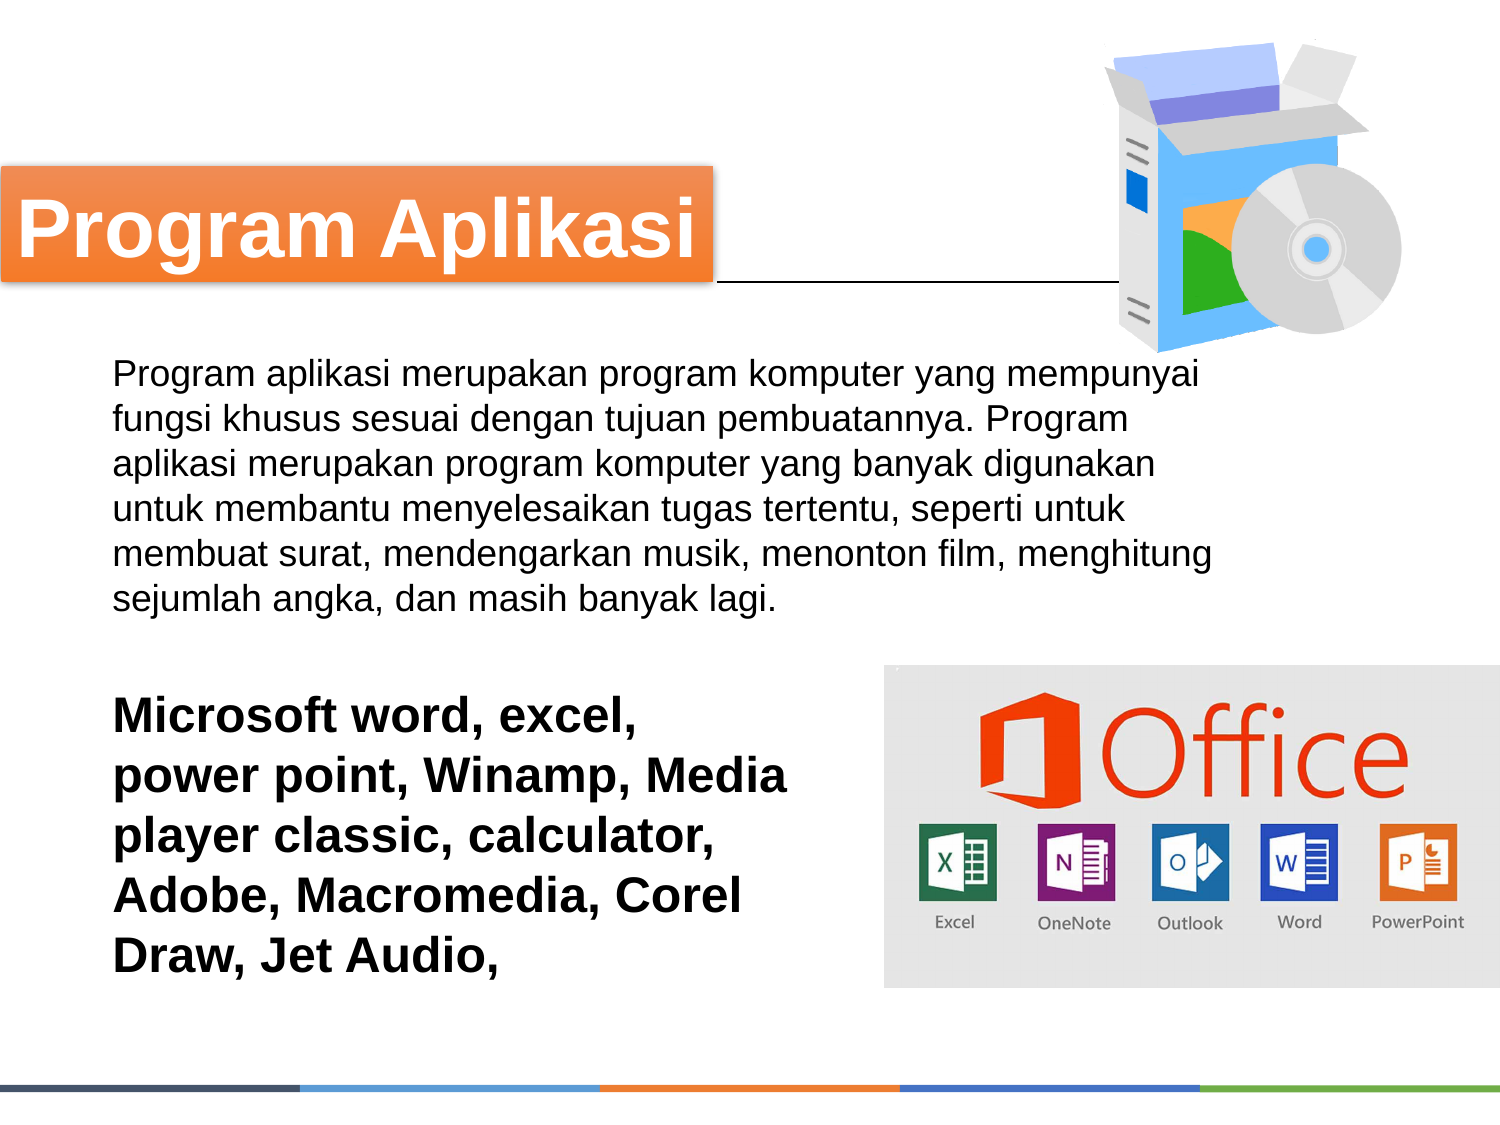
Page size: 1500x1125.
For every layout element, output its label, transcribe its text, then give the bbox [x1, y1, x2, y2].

picture [1103, 39, 1426, 362]
picture [884, 665, 1500, 988]
text_box Program aplikasi merupakan program komputer yang mempunyai fungsi khusus sesuai dengan tujuan pembuatannya. Program aplikasi merupakan program komputer yang banyak digunakan untuk membantu menyelesaikan tugas tertentu, seperti untuk membuat surat, mendengarkan musik, menonton film, menghitung sejumlah angka, dan masih banyak lagi. [97, 341, 1265, 672]
text_box Microsoft word, excel, power point, Winamp, Media player classic, calculator, Adobe, Macromedia, Corel Draw, Jet Audio, [97, 674, 806, 990]
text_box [0, 1084, 1500, 1093]
text_box Program Aplikasi [1, 166, 713, 282]
